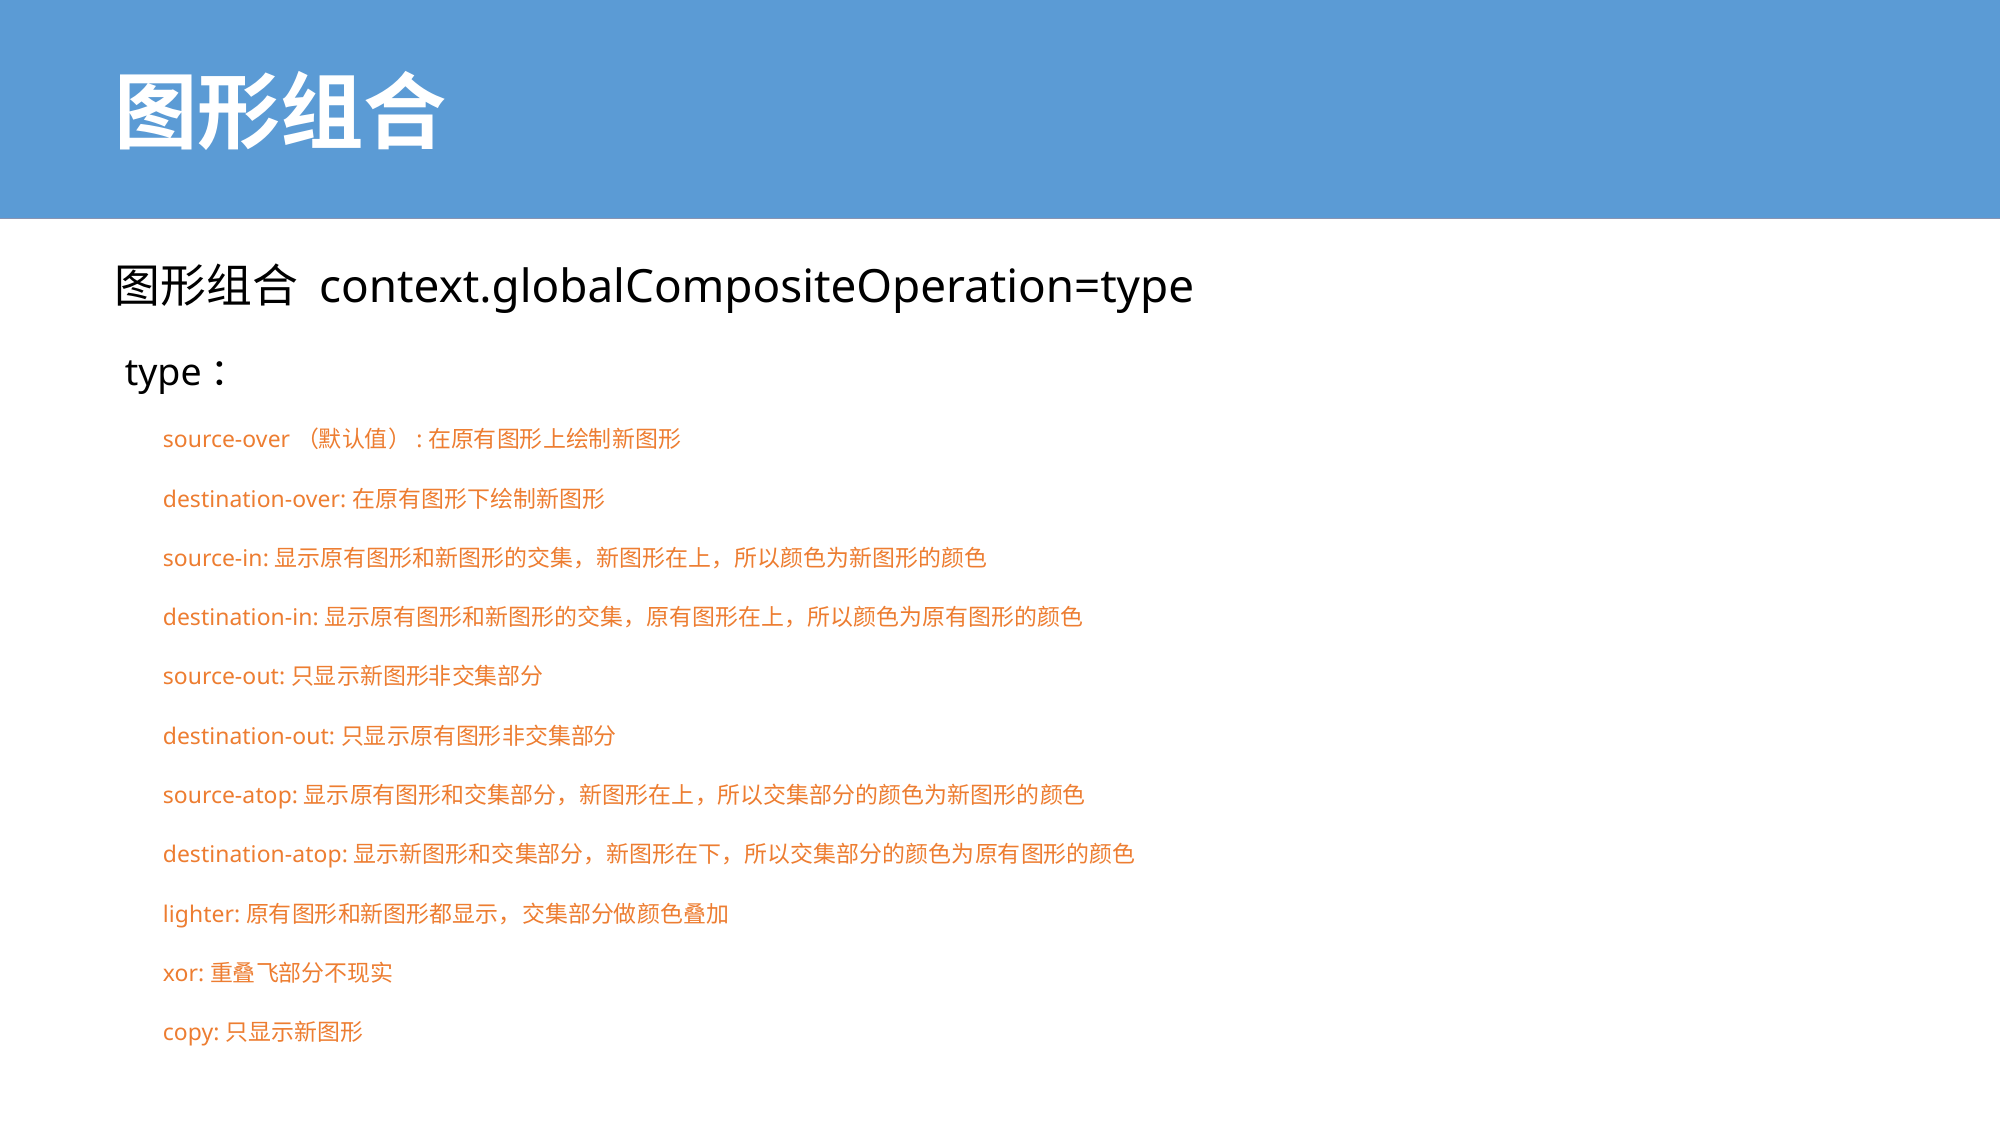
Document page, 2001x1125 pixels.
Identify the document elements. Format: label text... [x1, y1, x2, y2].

title 图形组合 [99, 0, 1863, 219]
list 图形组合 context.globalCompositeOperation=type type： source-over（默认值）:在原有图形上绘制新图形 destination-over:在原有图形下绘制新图形 source-in:显示原有图形和新图形的交集，新图形在上，所以颜色为新图形的颜色 destination-in:显示原有图形和新图形的交集，原有图形在上，所以颜色为原有图形的颜色 source-out:只显示新图形非交集部分 destination-out:只显示原有图形非交集部分 source-atop:显示原有图形和交集部分，新图形在上，所以交集部分的颜色为新图形的颜色 destination-atop:显示新图形和交集部分，新图形在下，所以交集部分的颜色为原有图形的颜色 lighter:原有图形和新图形都显示，交集部分做颜色叠加 xor:重叠飞部分不现实 copy:只显示新图形 [99, 221, 1900, 1098]
